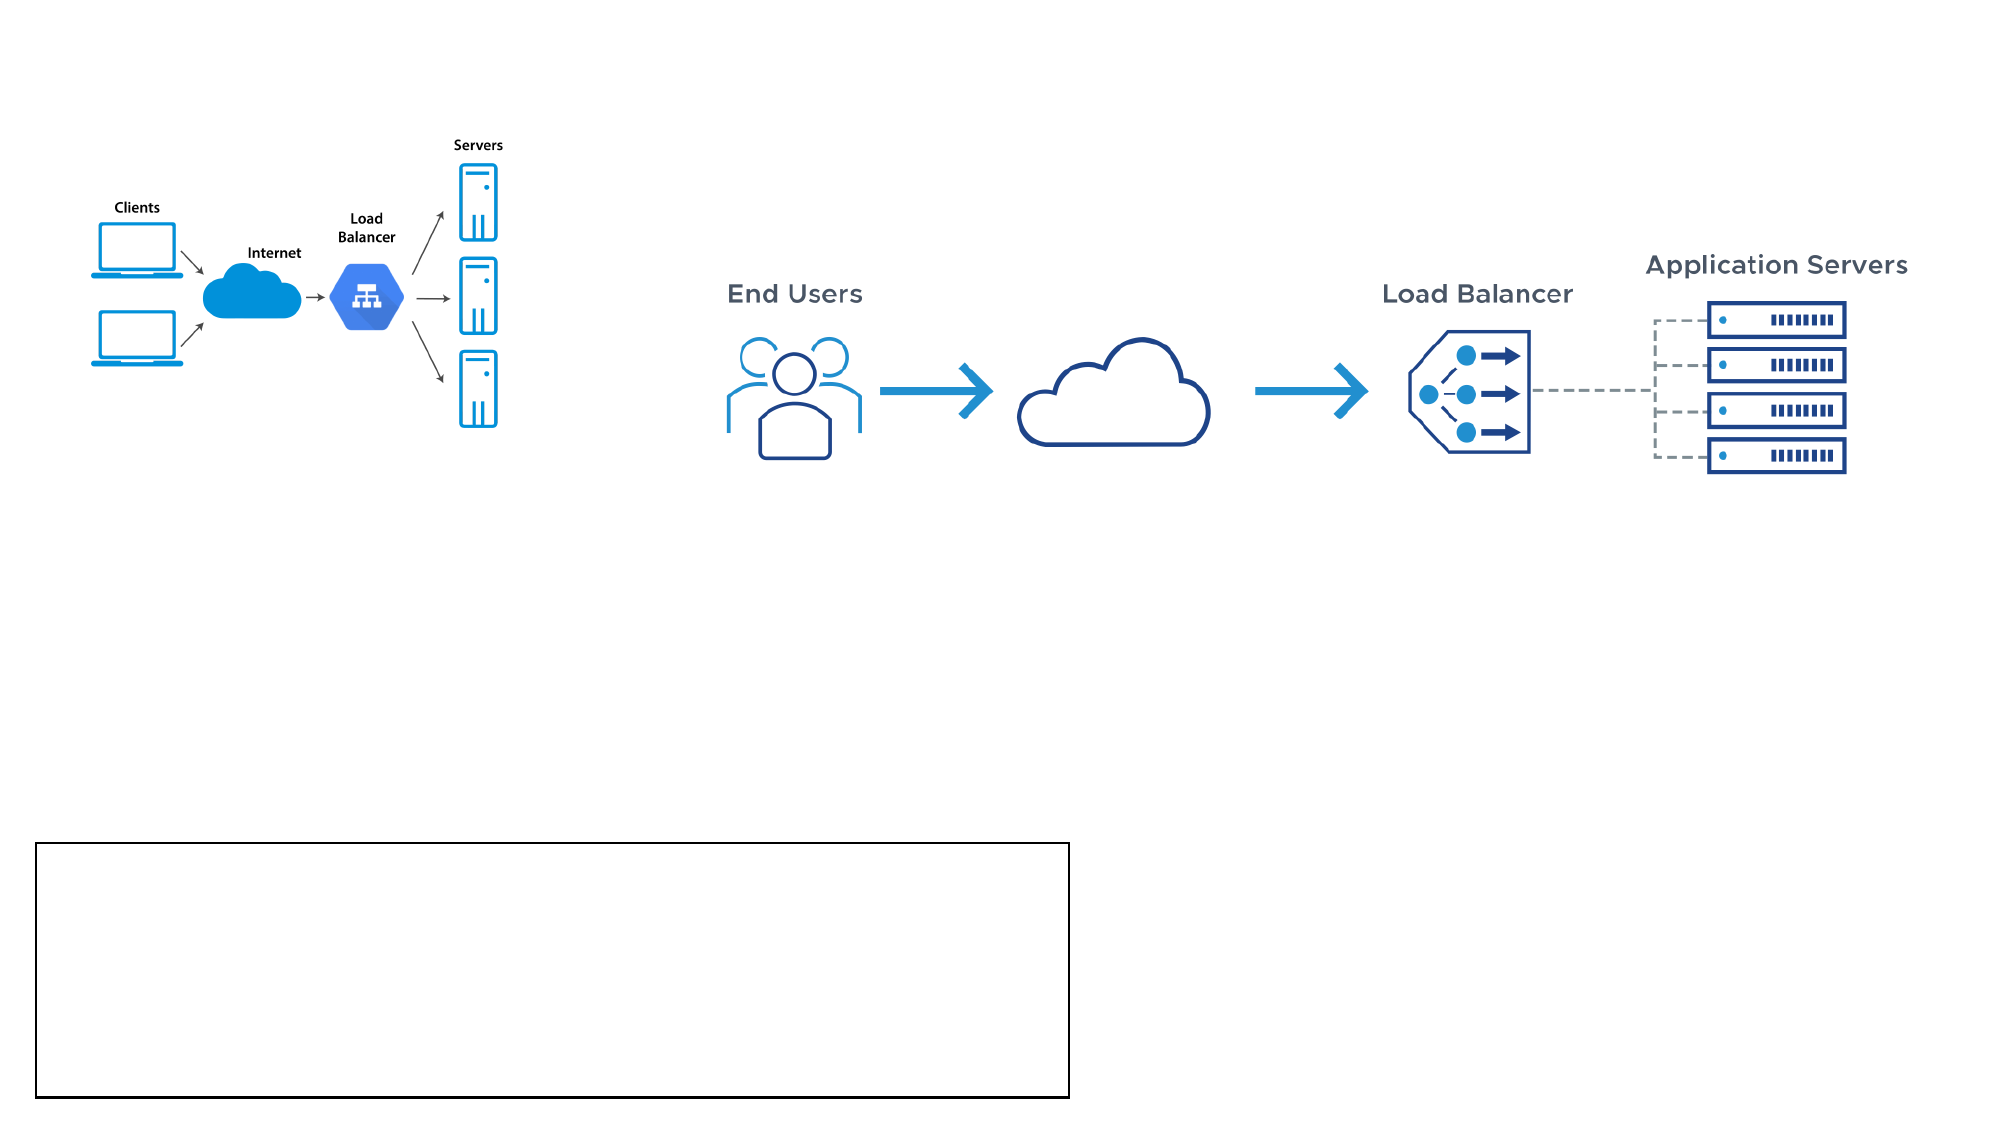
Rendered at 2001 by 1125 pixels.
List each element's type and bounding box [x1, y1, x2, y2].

picture [91, 137, 503, 428]
text_box [35, 842, 1070, 1099]
picture [641, 236, 1953, 492]
picture [102, 314, 172, 355]
picture [102, 226, 172, 267]
picture [463, 353, 494, 424]
